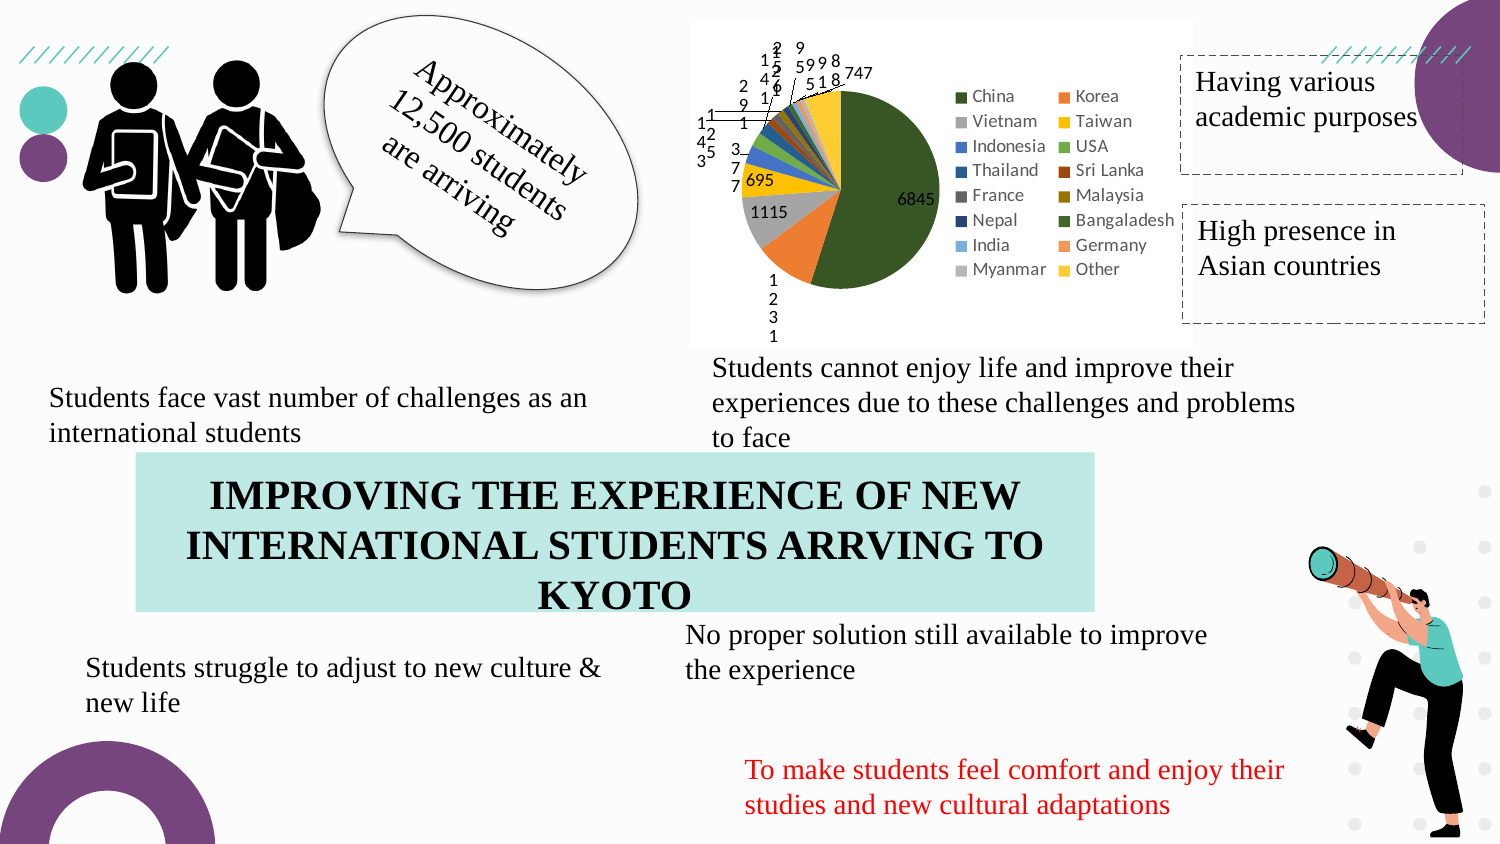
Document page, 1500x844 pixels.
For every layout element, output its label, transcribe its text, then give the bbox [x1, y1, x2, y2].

text_box Students cannot enjoy life and improve their experiences due to these challenges and problems to face [697, 340, 1337, 461]
title IMPROVING THE EXPERIENCE OF NEW INTERNATIONAL STUDENTS ARRVING TO KYOTO [135, 456, 1095, 613]
text_box High presence in Asian countries [1198, 204, 1485, 324]
text_box Students face vast number of challenges as an international students [34, 370, 697, 456]
picture [0, 0, 402, 380]
text_box Approximately 12,500 students are arriving [405, 12, 641, 293]
text_box Students struggle to adjust to new culture & new life [70, 641, 644, 727]
text_box To make students feel comfort and enjoy their studies and new cultural adaptations [729, 742, 1300, 828]
text_box Having various academic purposes [1198, 55, 1463, 175]
text_box No proper solution still available to improve the experience [670, 607, 1244, 693]
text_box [1305, 546, 1466, 838]
chart [689, 21, 1194, 348]
